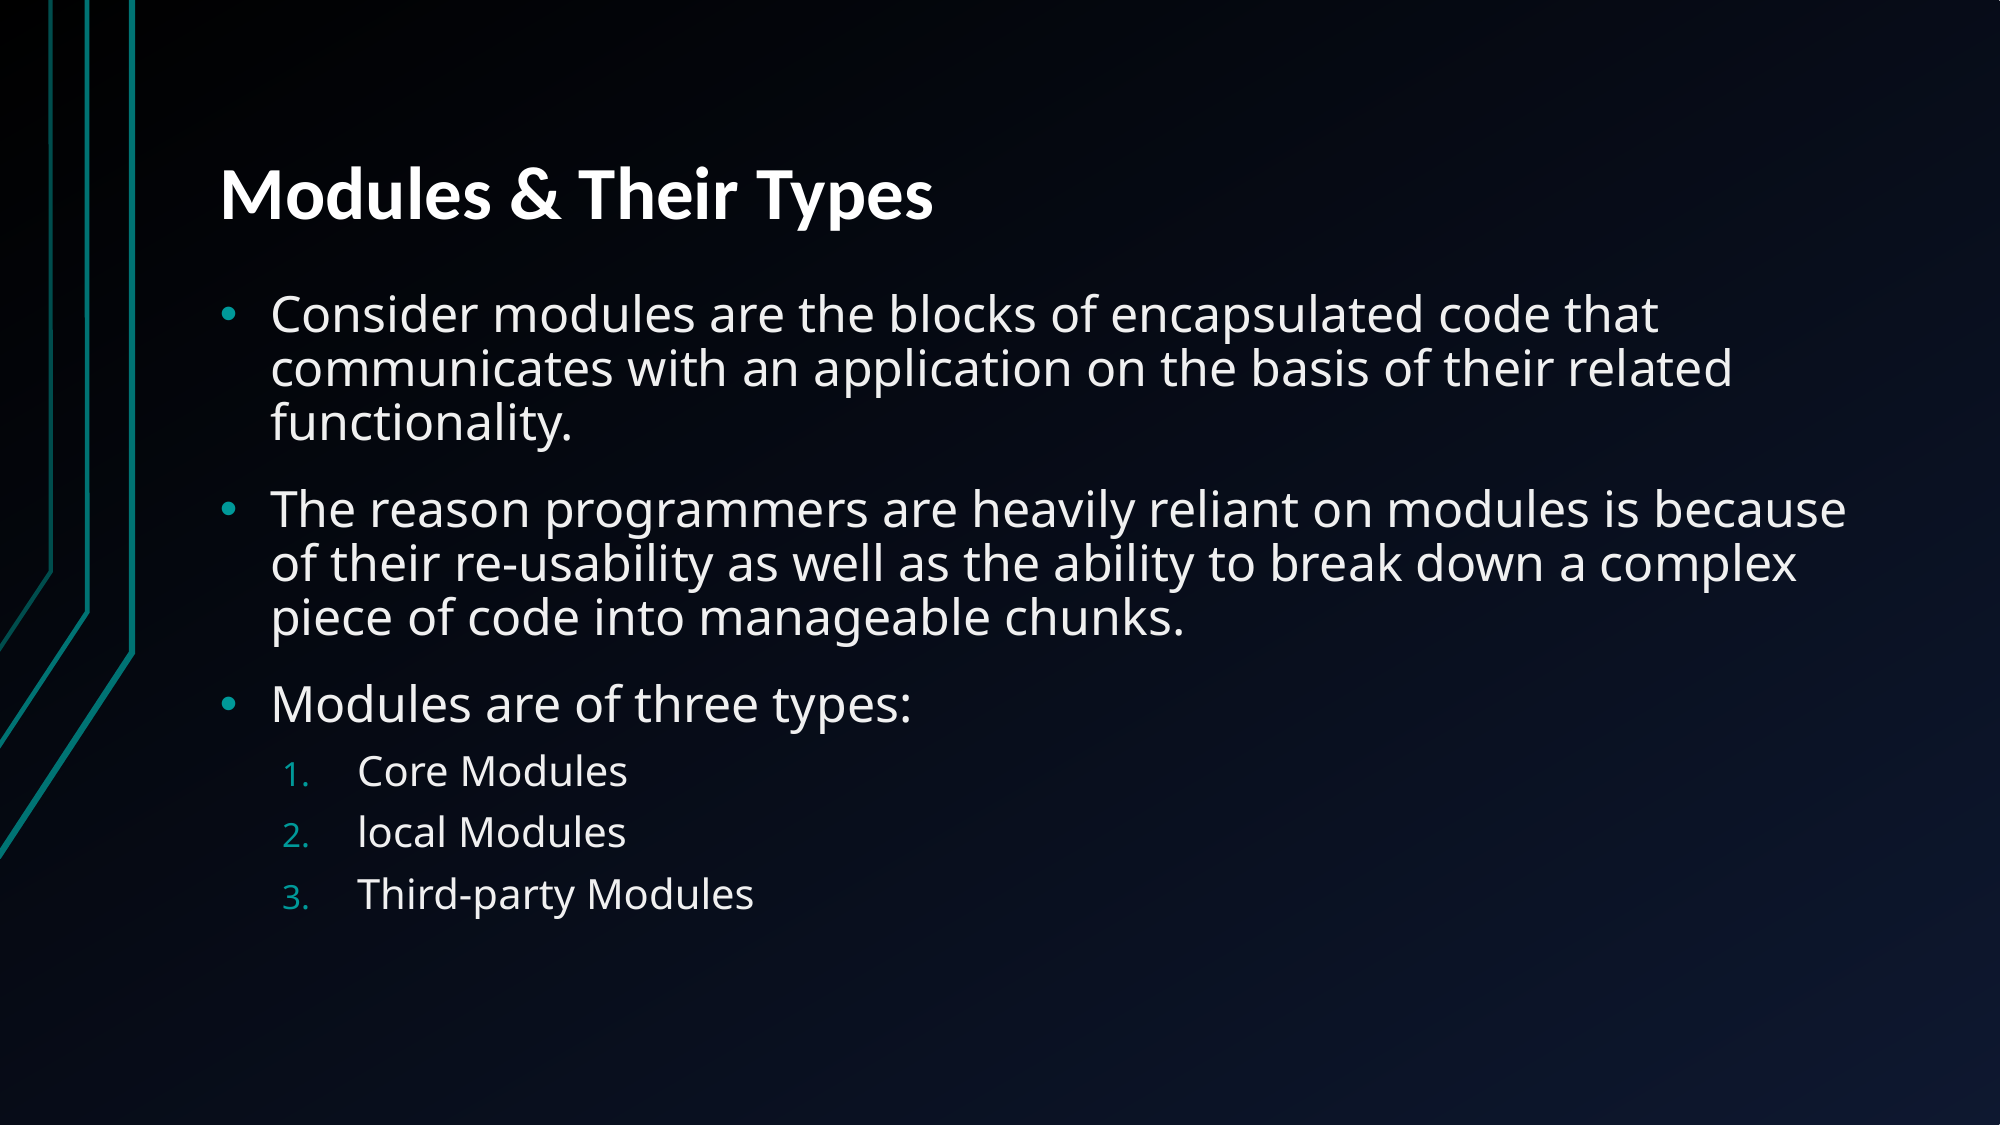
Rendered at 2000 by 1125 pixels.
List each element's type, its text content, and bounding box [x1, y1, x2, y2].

title Modules & Their Types [199, 45, 1900, 246]
list Consider modules are the blocks of encapsulated code that communicates with an application on the basis of their related functionality. The reason programmers are heavily reliant on modules is because of their re-usability as well as the ability to break down a complex piece of code into manageable chunks. Modules are of three types: Core Modules local Modules Third-party Modules [199, 279, 1900, 1012]
